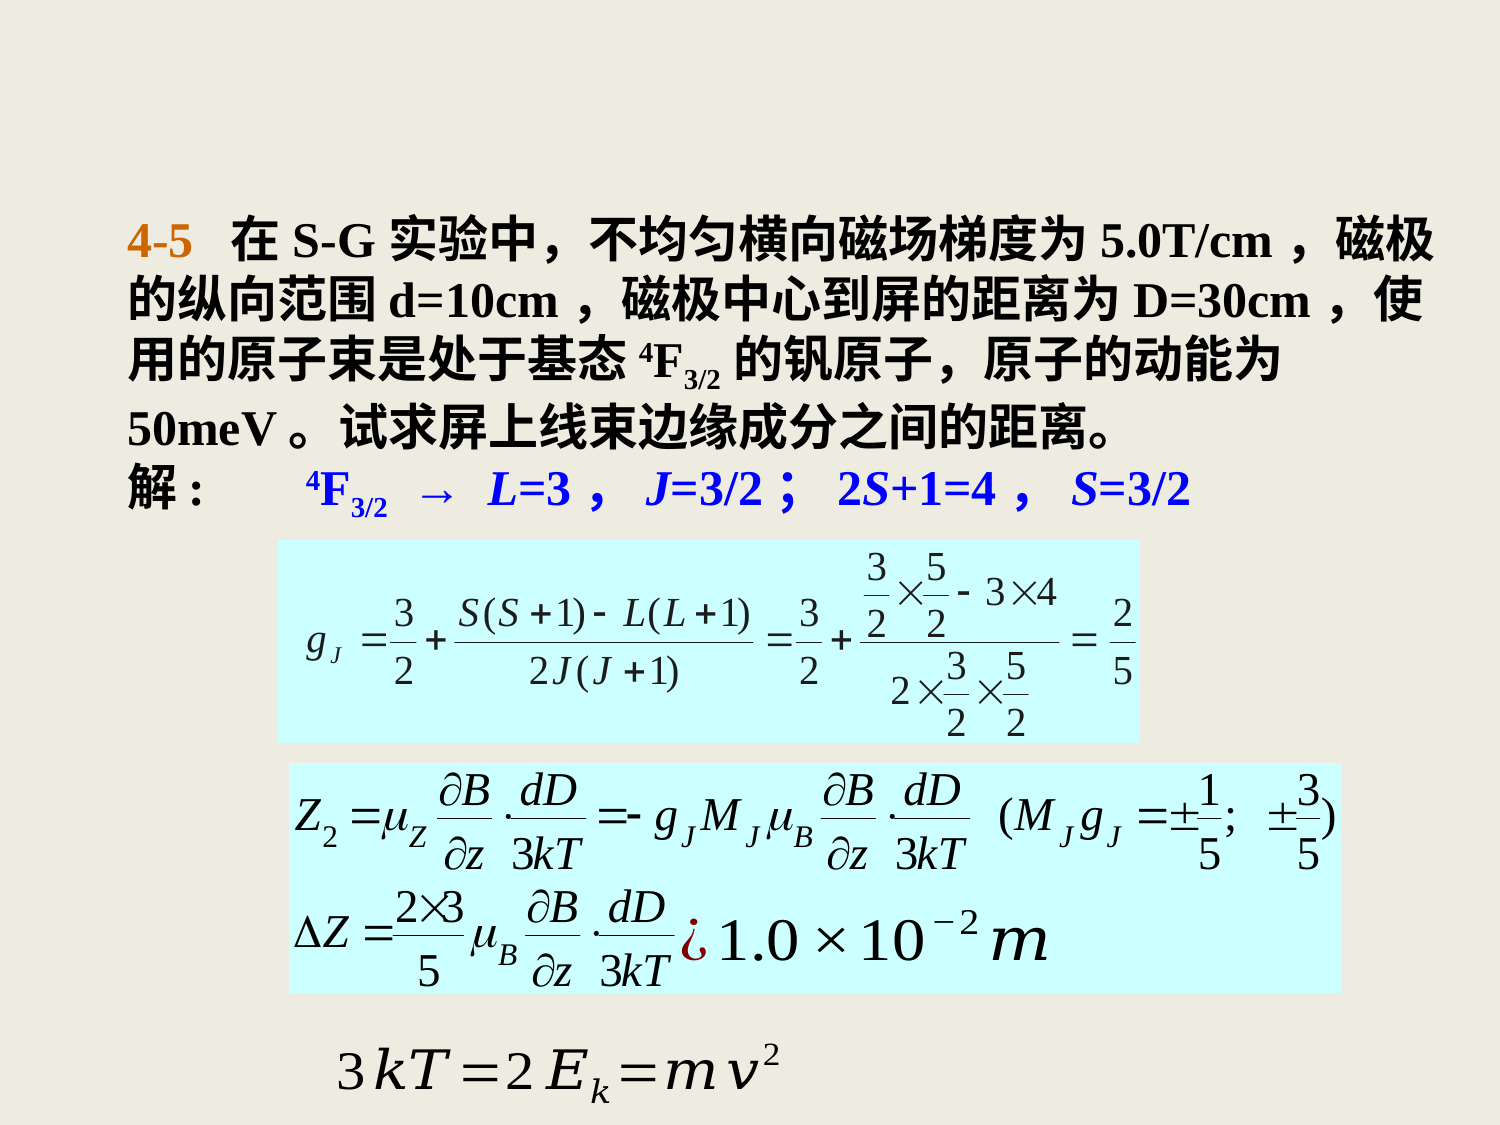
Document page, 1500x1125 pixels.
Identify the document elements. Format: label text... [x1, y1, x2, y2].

text_box 4-5 在S-G实验中，不均匀横向磁场梯度为5.0T/cm，磁极的纵向范围d=10cm，磁极中心到屏的距离为D=30cm，使用的原子束是处于基态4F3/2的钒原子，原子的动能为50meV。试求屏上线束边缘成分之间的距离。 解: 4F3/2 → L=3，J=3/2；2S+1=4，S=3/2 [112, 199, 1459, 531]
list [277, 539, 1141, 744]
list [288, 762, 1341, 994]
